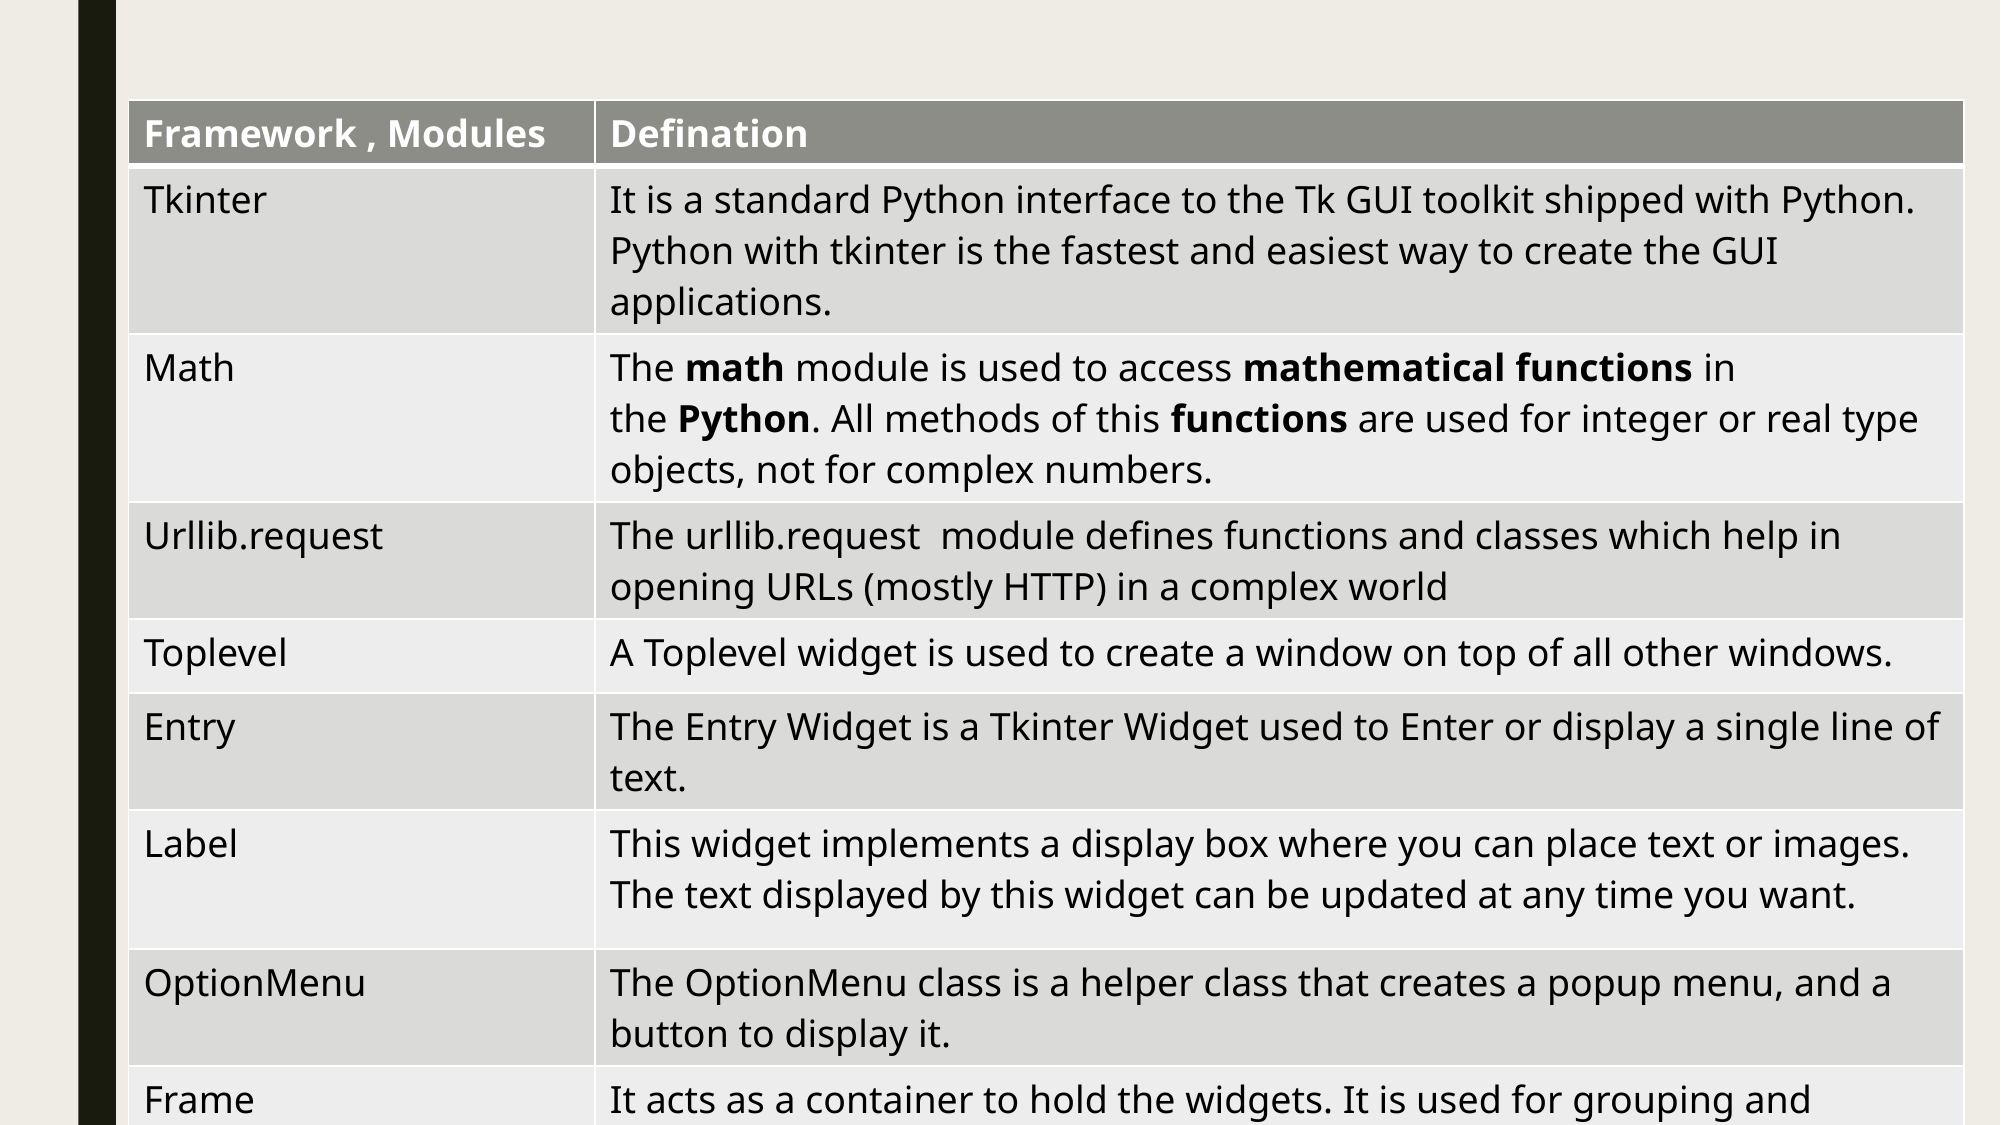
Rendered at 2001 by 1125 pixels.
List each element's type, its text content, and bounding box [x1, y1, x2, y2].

table_header Framework , Modules [129, 101, 594, 163]
table_cell Tkinter [129, 169, 594, 333]
table_cell It is a standard Python interface to the Tk GUI toolkit shipped with Python. Python with tkinter is the fastest and easiest way to create the GUI applications. [596, 169, 1963, 333]
table_cell The OptionMenu class is a helper class that creates a popup menu, and a button to display it. [596, 950, 1963, 1065]
table_cell Frame [129, 1067, 594, 1125]
table_cell Entry [129, 694, 594, 809]
table_cell A Toplevel widget is used to create a window on top of all other windows. [596, 620, 1963, 692]
table_cell This widget implements a display box where you can place text or images. The text displayed by this widget can be updated at any time you want. [596, 811, 1963, 948]
table_cell Toplevel [129, 620, 594, 692]
table_cell Math [129, 335, 594, 501]
table_cell OptionMenu [129, 950, 594, 1065]
table_cell The Entry Widget is a Tkinter Widget used to Enter or display a single line of text. [596, 694, 1963, 809]
table_cell Label [129, 811, 594, 948]
table_cell It acts as a container to hold the widgets. It is used for grouping and organizing the widgets [596, 1067, 1963, 1125]
table_cell Urllib.request [129, 503, 594, 618]
table_header Defination [596, 101, 1963, 163]
table_cell The math module is used to access mathematical functions in the Python. All methods of this functions are used for integer or real type objects, not for complex numbers. [596, 335, 1963, 501]
table_cell The urllib.request module defines functions and classes which help in opening URLs (mostly HTTP) in a complex world [596, 503, 1963, 618]
